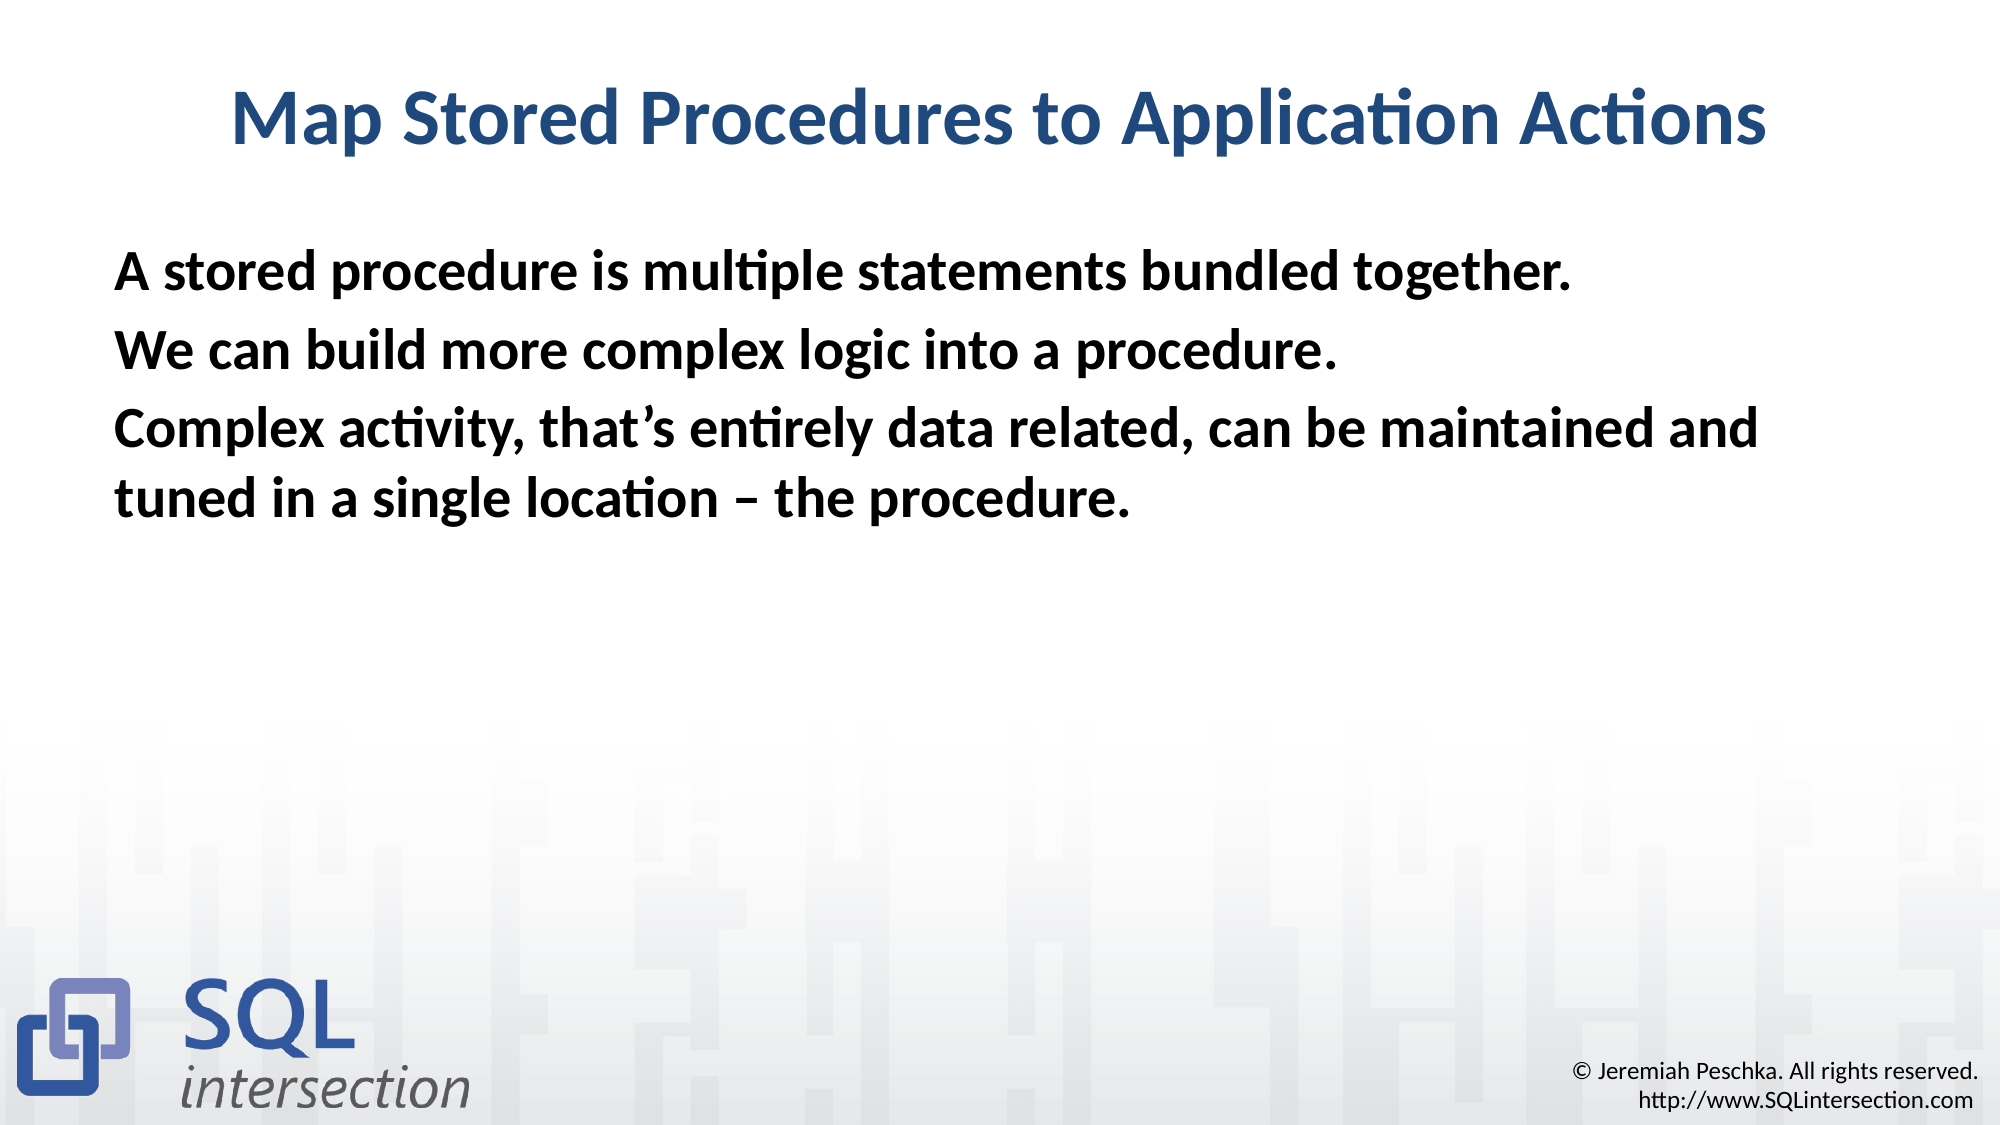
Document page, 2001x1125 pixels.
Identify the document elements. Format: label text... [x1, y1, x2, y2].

picture [0, 0, 2000, 1125]
title Map Stored Procedures to Application Actions [99, 49, 1901, 176]
list A stored procedure is multiple statements bundled together. We can build more complex logic into a procedure. Complex activity, that’s entirely data related, can be maintained and tuned in a single location – the procedure. [99, 224, 1901, 926]
